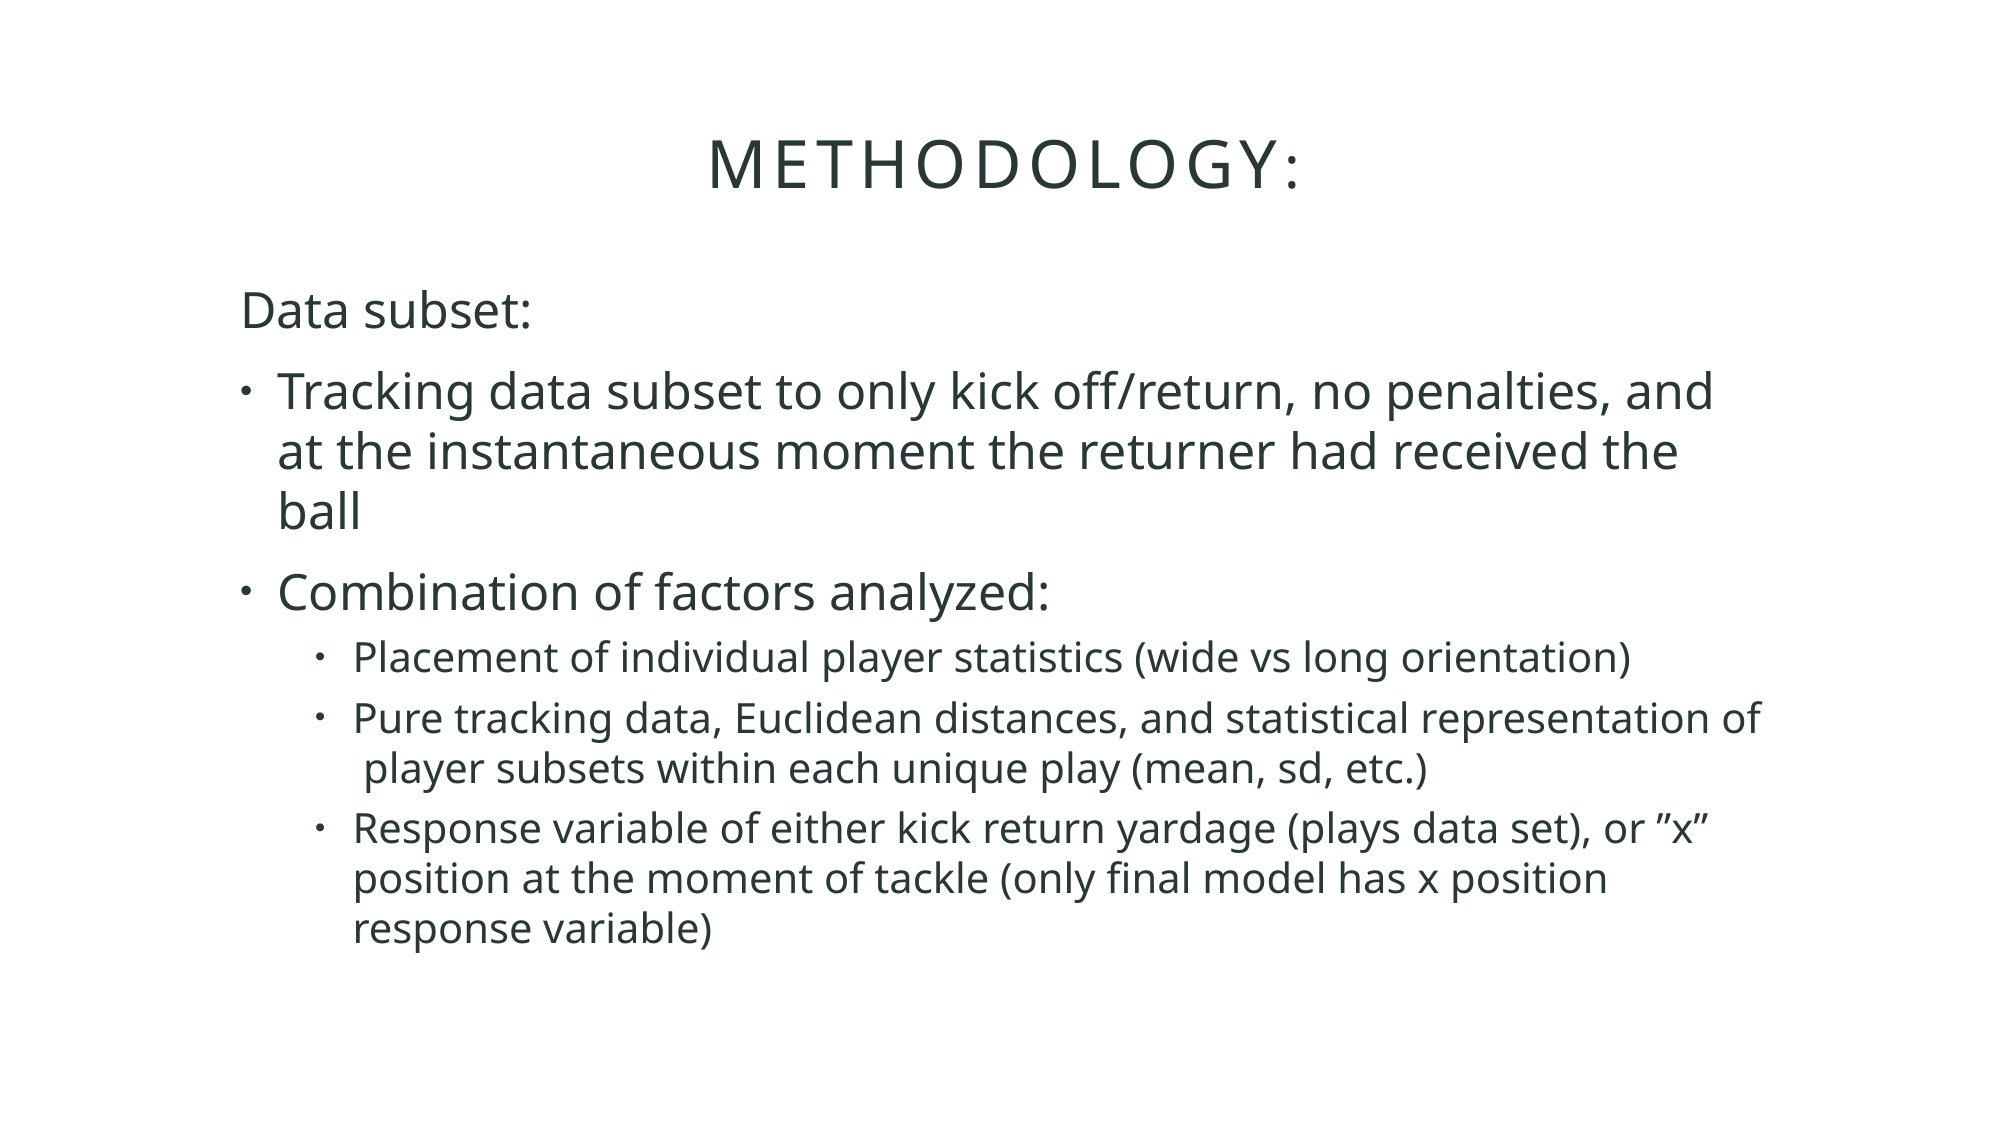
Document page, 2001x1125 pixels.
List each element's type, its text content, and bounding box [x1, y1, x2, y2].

list Data subset: Tracking data subset to only kick off/return, no penalties, and at the instantaneous moment the returner had received the ball Combination of factors analyzed: Placement of individual player statistics (wide vs long orientation) Pure tracking data, Euclidean distances, and statistical representation of player subsets within each unique play (mean, sd, etc.) Response variable of either kick return yardage (plays data set), or ”x” position at the moment of tackle (only final model has x position response variable) [225, 271, 1782, 915]
title Methodology: [225, 112, 1782, 211]
